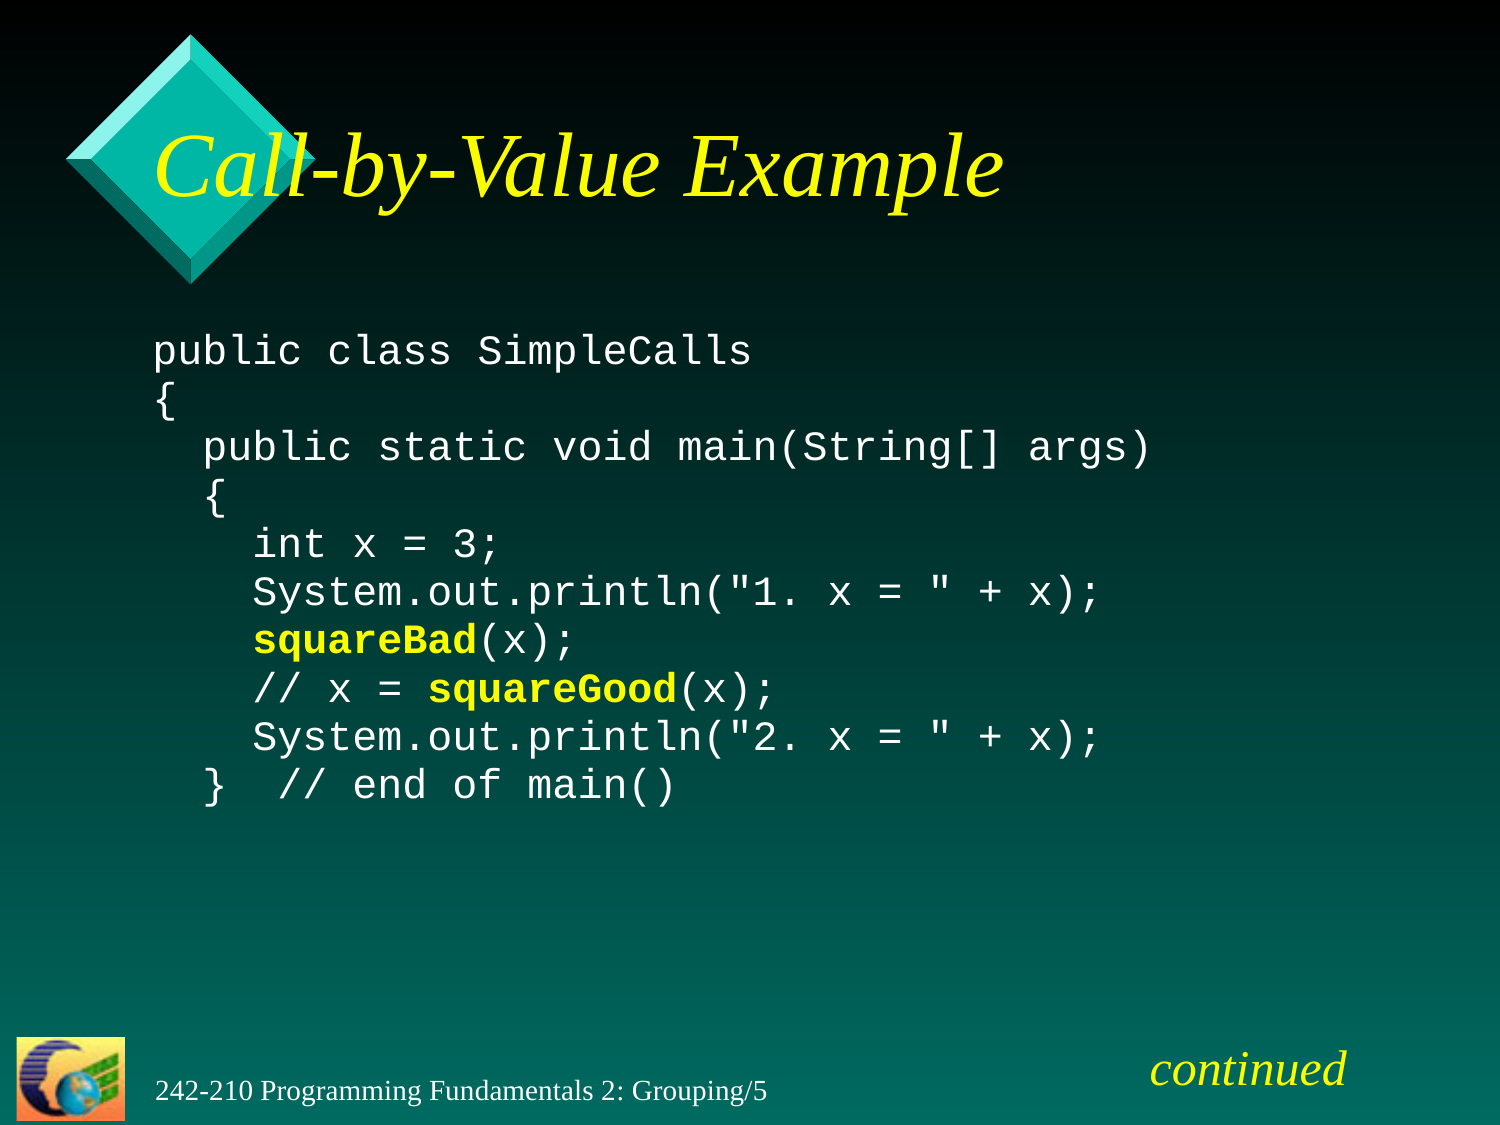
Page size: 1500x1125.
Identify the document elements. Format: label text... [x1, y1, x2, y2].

text_box continued [1134, 1028, 1362, 1103]
list public class SimpleCalls { public static void main(String[] args) { int x = 3; System.out.println("1. x = " + x); squareBad(x); // x = squareGood(x); System.out.println("2. x = " + x); } // end of main() [136, 324, 1413, 1001]
picture [16, 1037, 125, 1121]
title Call-by-Value Example [136, 68, 1415, 251]
